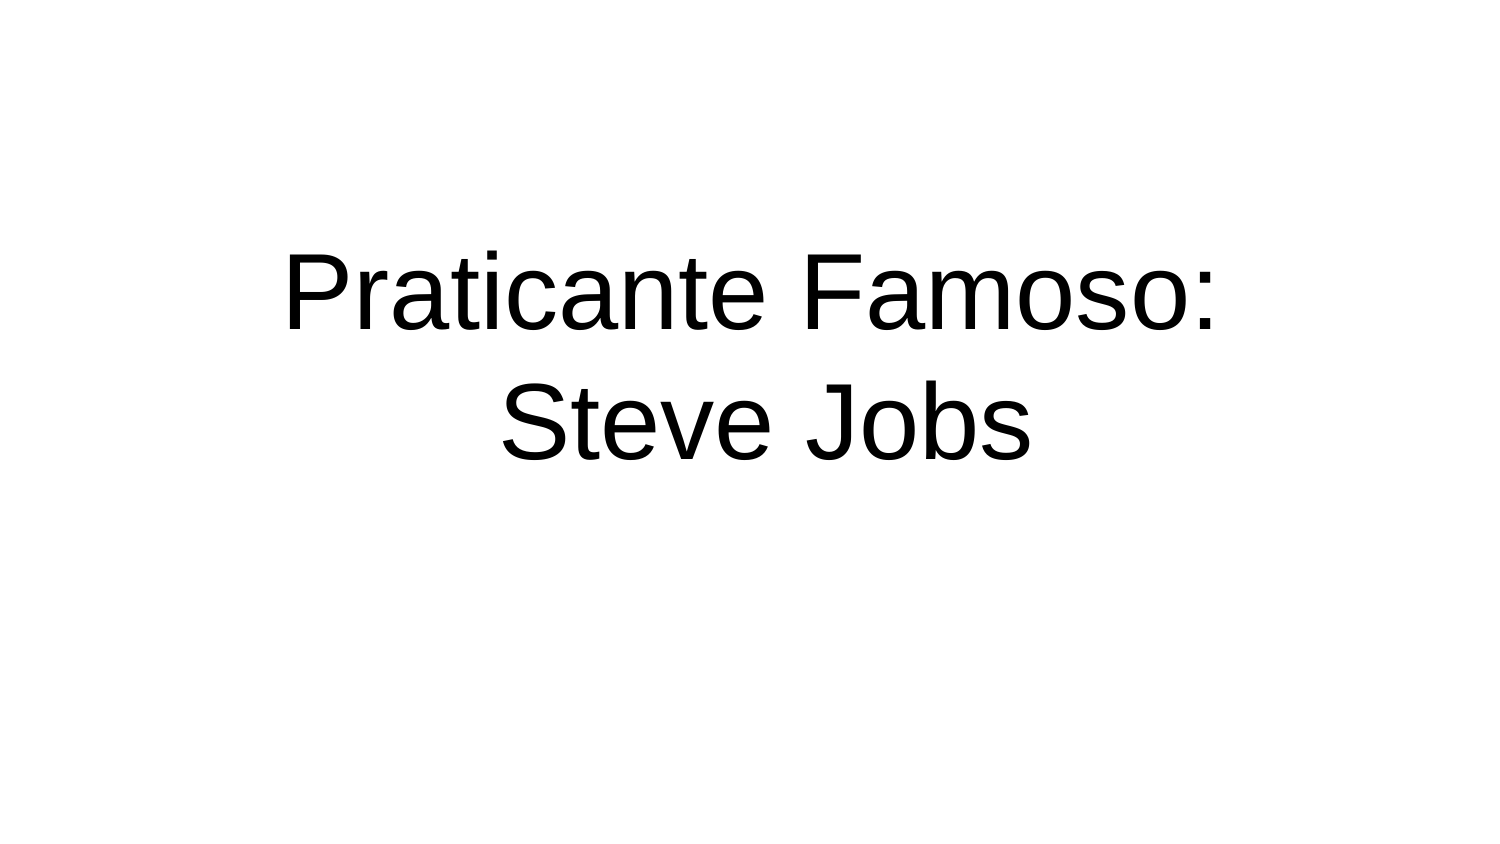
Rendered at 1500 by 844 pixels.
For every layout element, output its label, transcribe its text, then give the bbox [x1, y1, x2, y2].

title Praticante Famoso: Steve Jobs [67, 308, 1466, 497]
